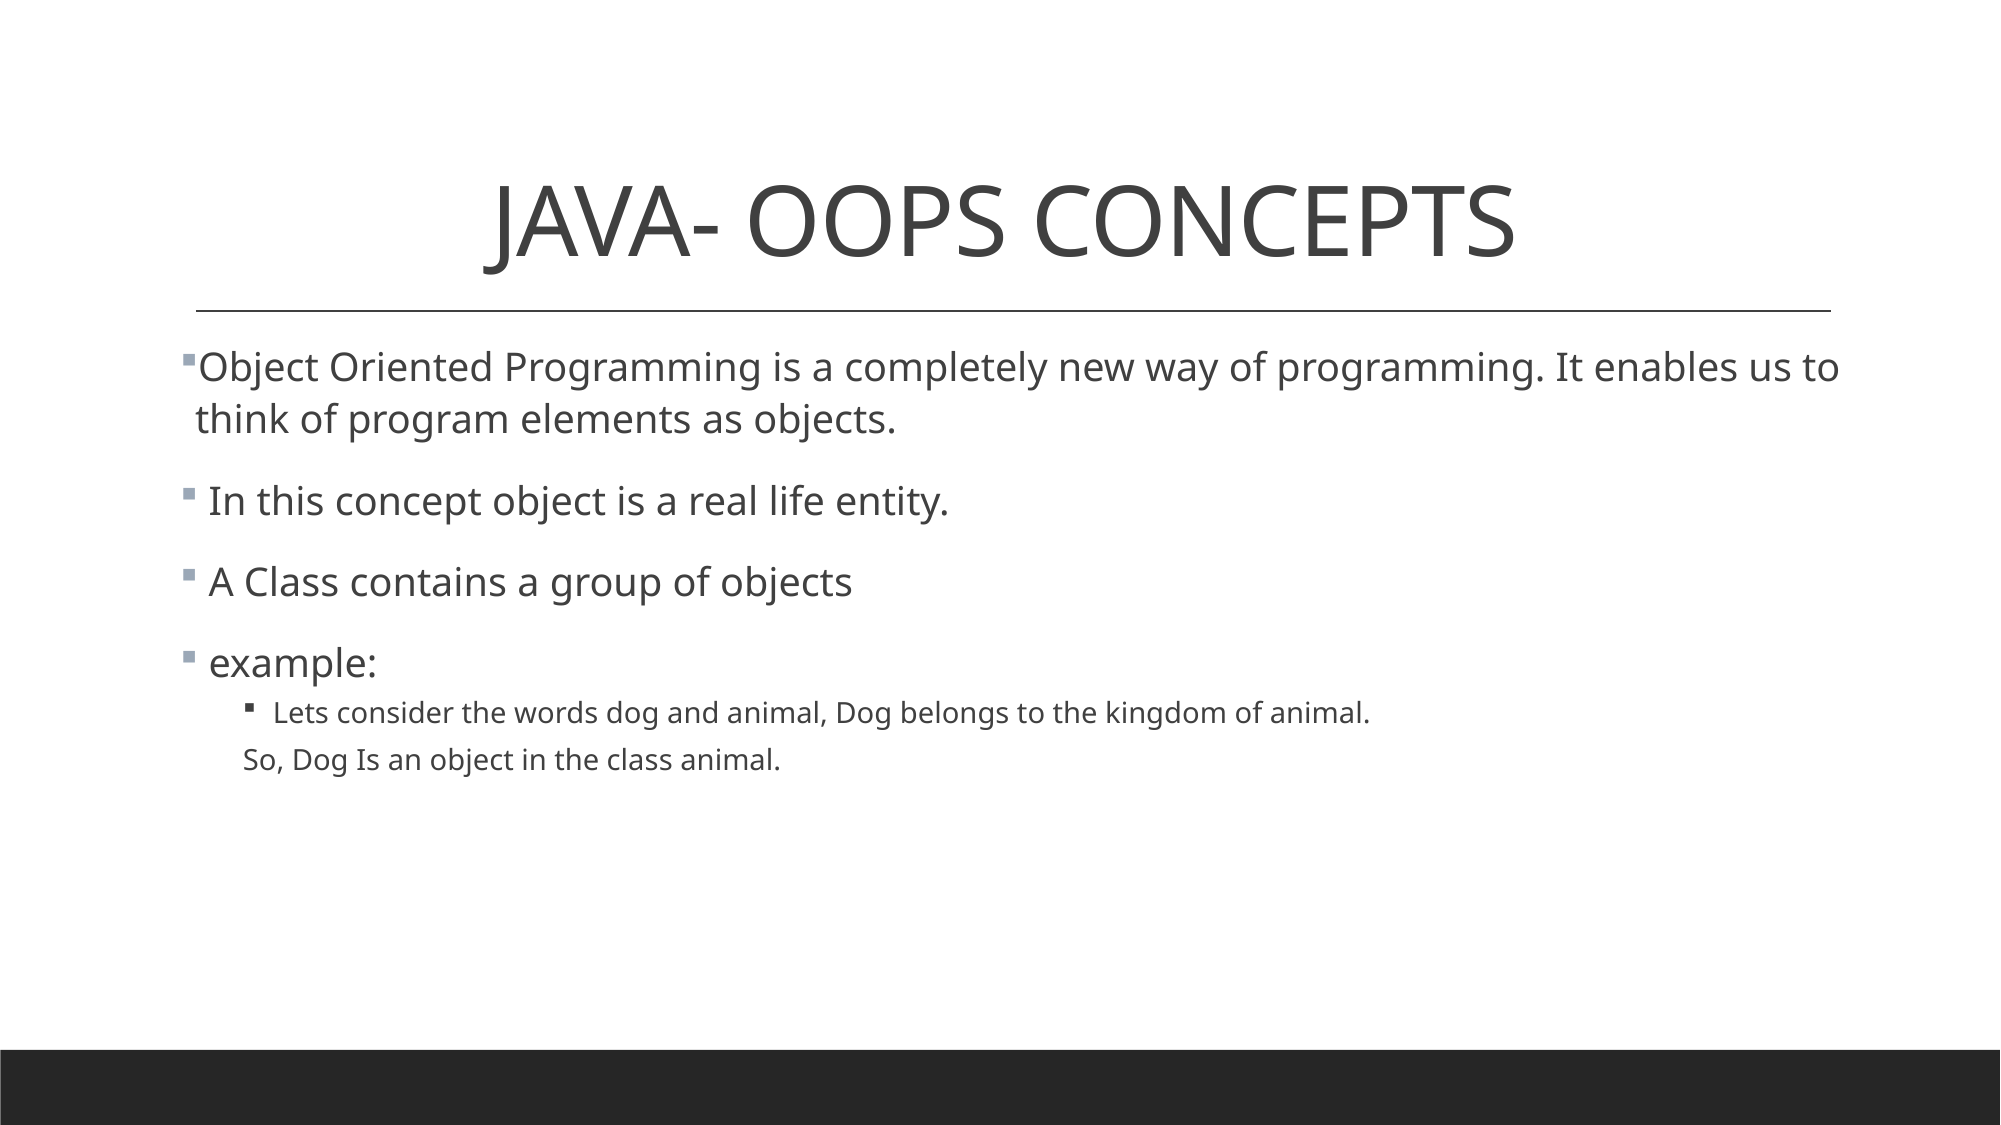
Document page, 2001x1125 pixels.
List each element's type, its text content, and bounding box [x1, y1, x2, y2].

title JAVA- OOPS CONCEPTS [180, 47, 1830, 285]
list Object Oriented Programming is a completely new way of programming. It enables us to think of program elements as objects. In this concept object is a real life entity. A Class contains a group of objects example: Lets consider the words dog and animal, Dog belongs to the kingdom of animal. So, Dog Is an object in the class animal. [180, 329, 1848, 956]
